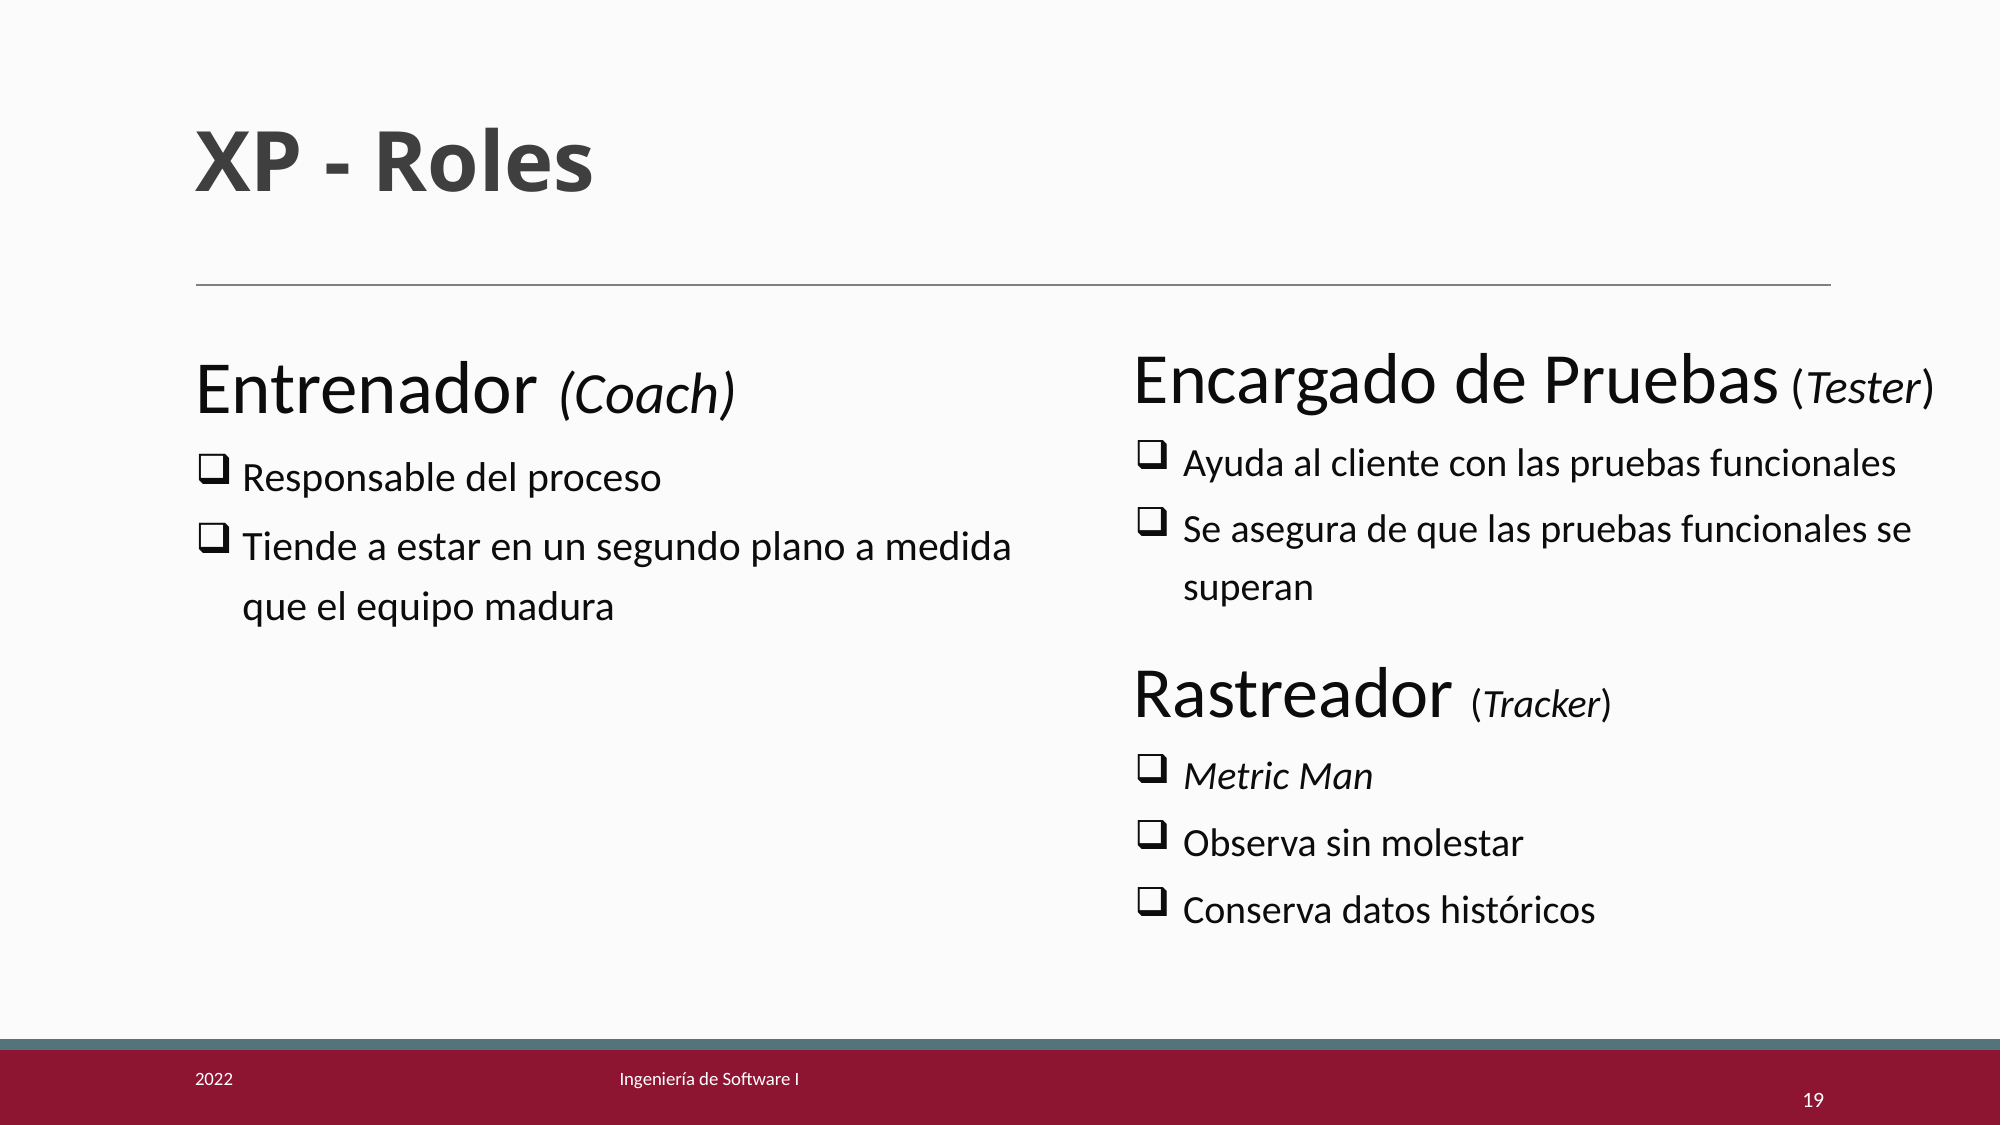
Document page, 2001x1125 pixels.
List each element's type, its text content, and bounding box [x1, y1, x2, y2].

slide_number 2022 [180, 1059, 586, 1120]
footer Ingeniería de Software I [604, 1059, 1396, 1120]
list Encargado de Pruebas (Tester) Ayuda al cliente con las pruebas funcionales Se asegura de que las pruebas funcionales se superan Rastreador (Tracker) Metric Man Observa sin molestar Conserva datos históricos [1119, 306, 1953, 963]
title XP - Roles [180, 47, 1830, 285]
slide_number 19 [1624, 1059, 1840, 1120]
list Entrenador (Coach) Responsable del proceso Tiende a estar en un segundo plano a medida que el equipo madura [180, 302, 1032, 963]
